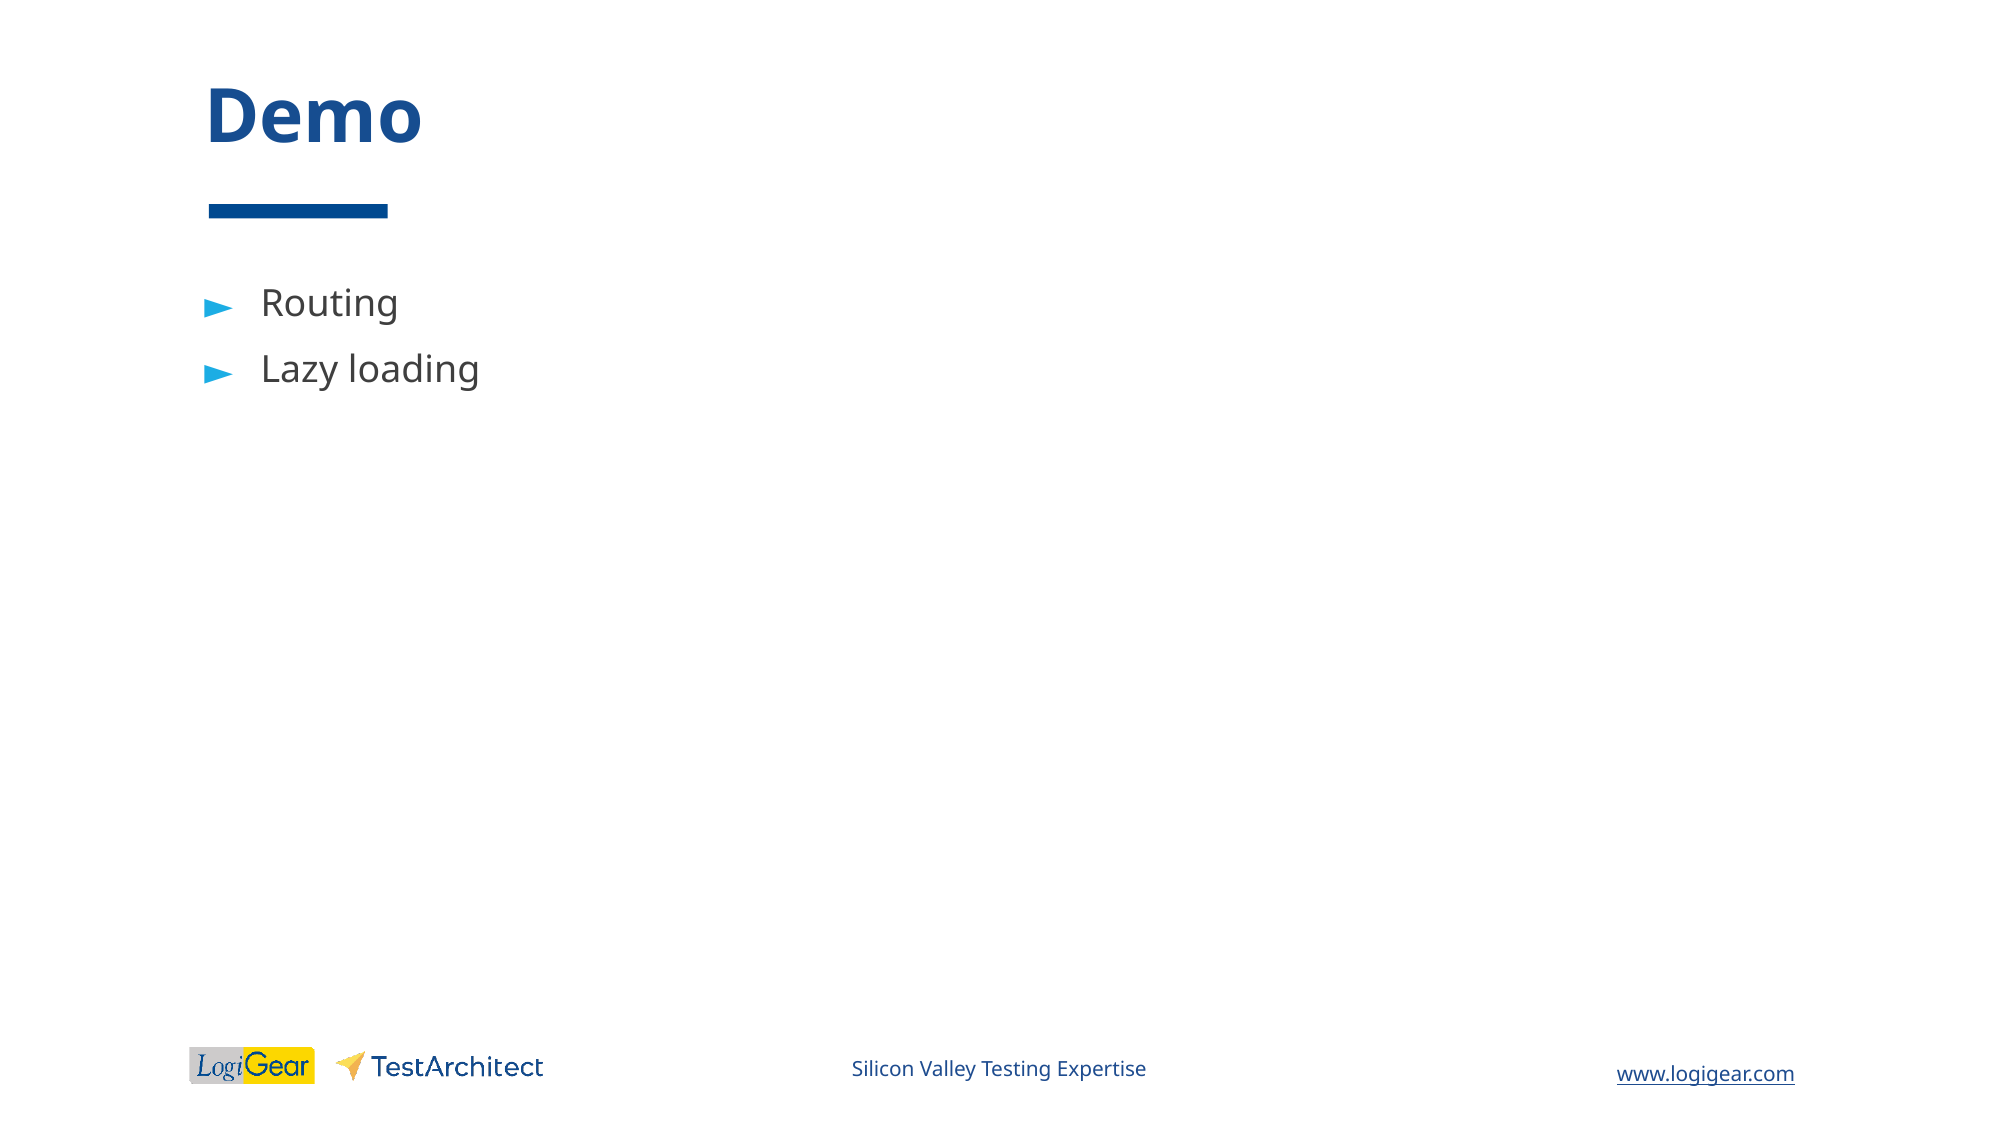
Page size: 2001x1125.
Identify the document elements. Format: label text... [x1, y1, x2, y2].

list Routing Lazy loading [189, 271, 1809, 832]
picture [189, 1047, 315, 1085]
picture [335, 1051, 543, 1081]
title Demo [189, 54, 1809, 171]
